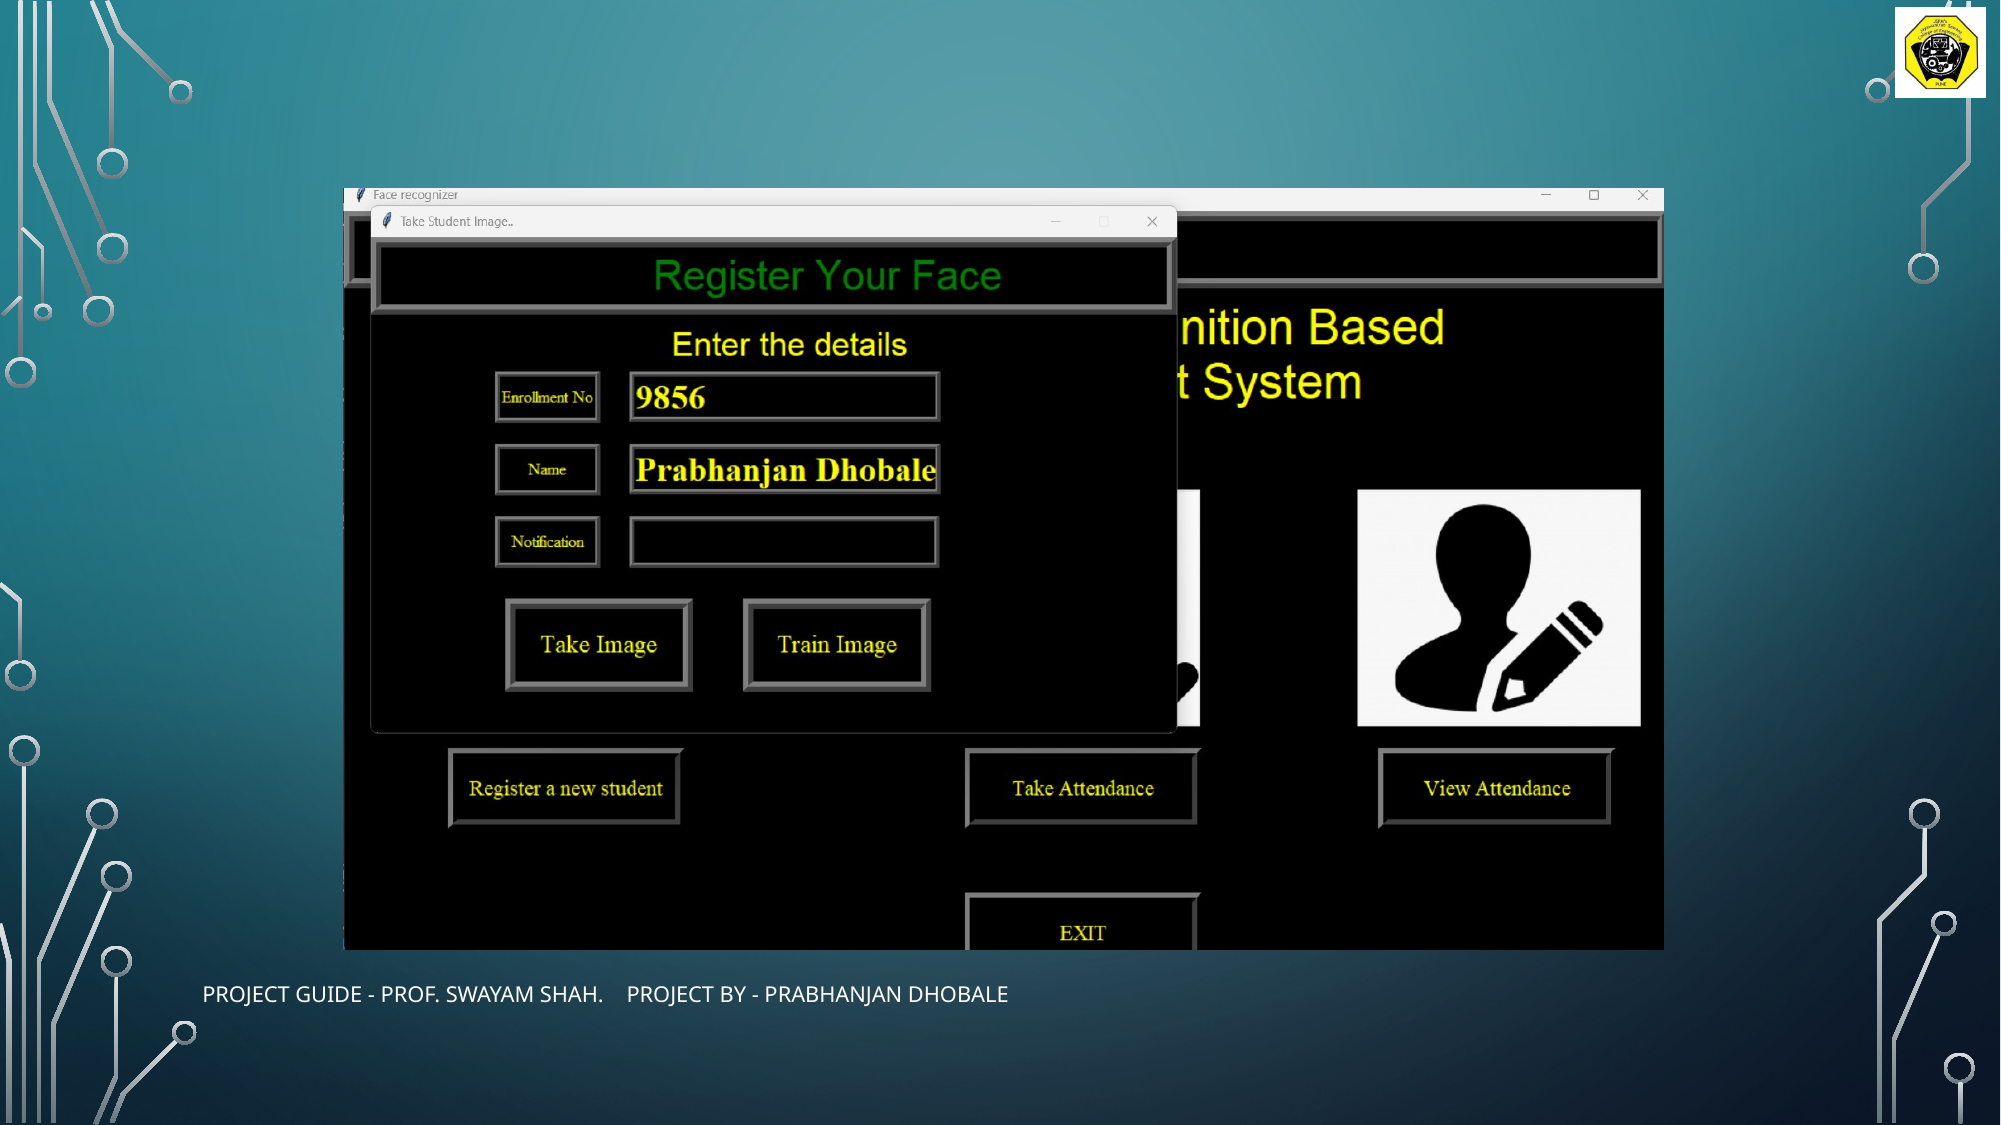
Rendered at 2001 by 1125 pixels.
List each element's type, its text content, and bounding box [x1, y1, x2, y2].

footer PRoject Guide - Prof. Swayam Shah. Project By - Prabhanjan Dhobale [187, 965, 1211, 1025]
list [343, 187, 1664, 951]
picture [1894, 6, 1986, 98]
